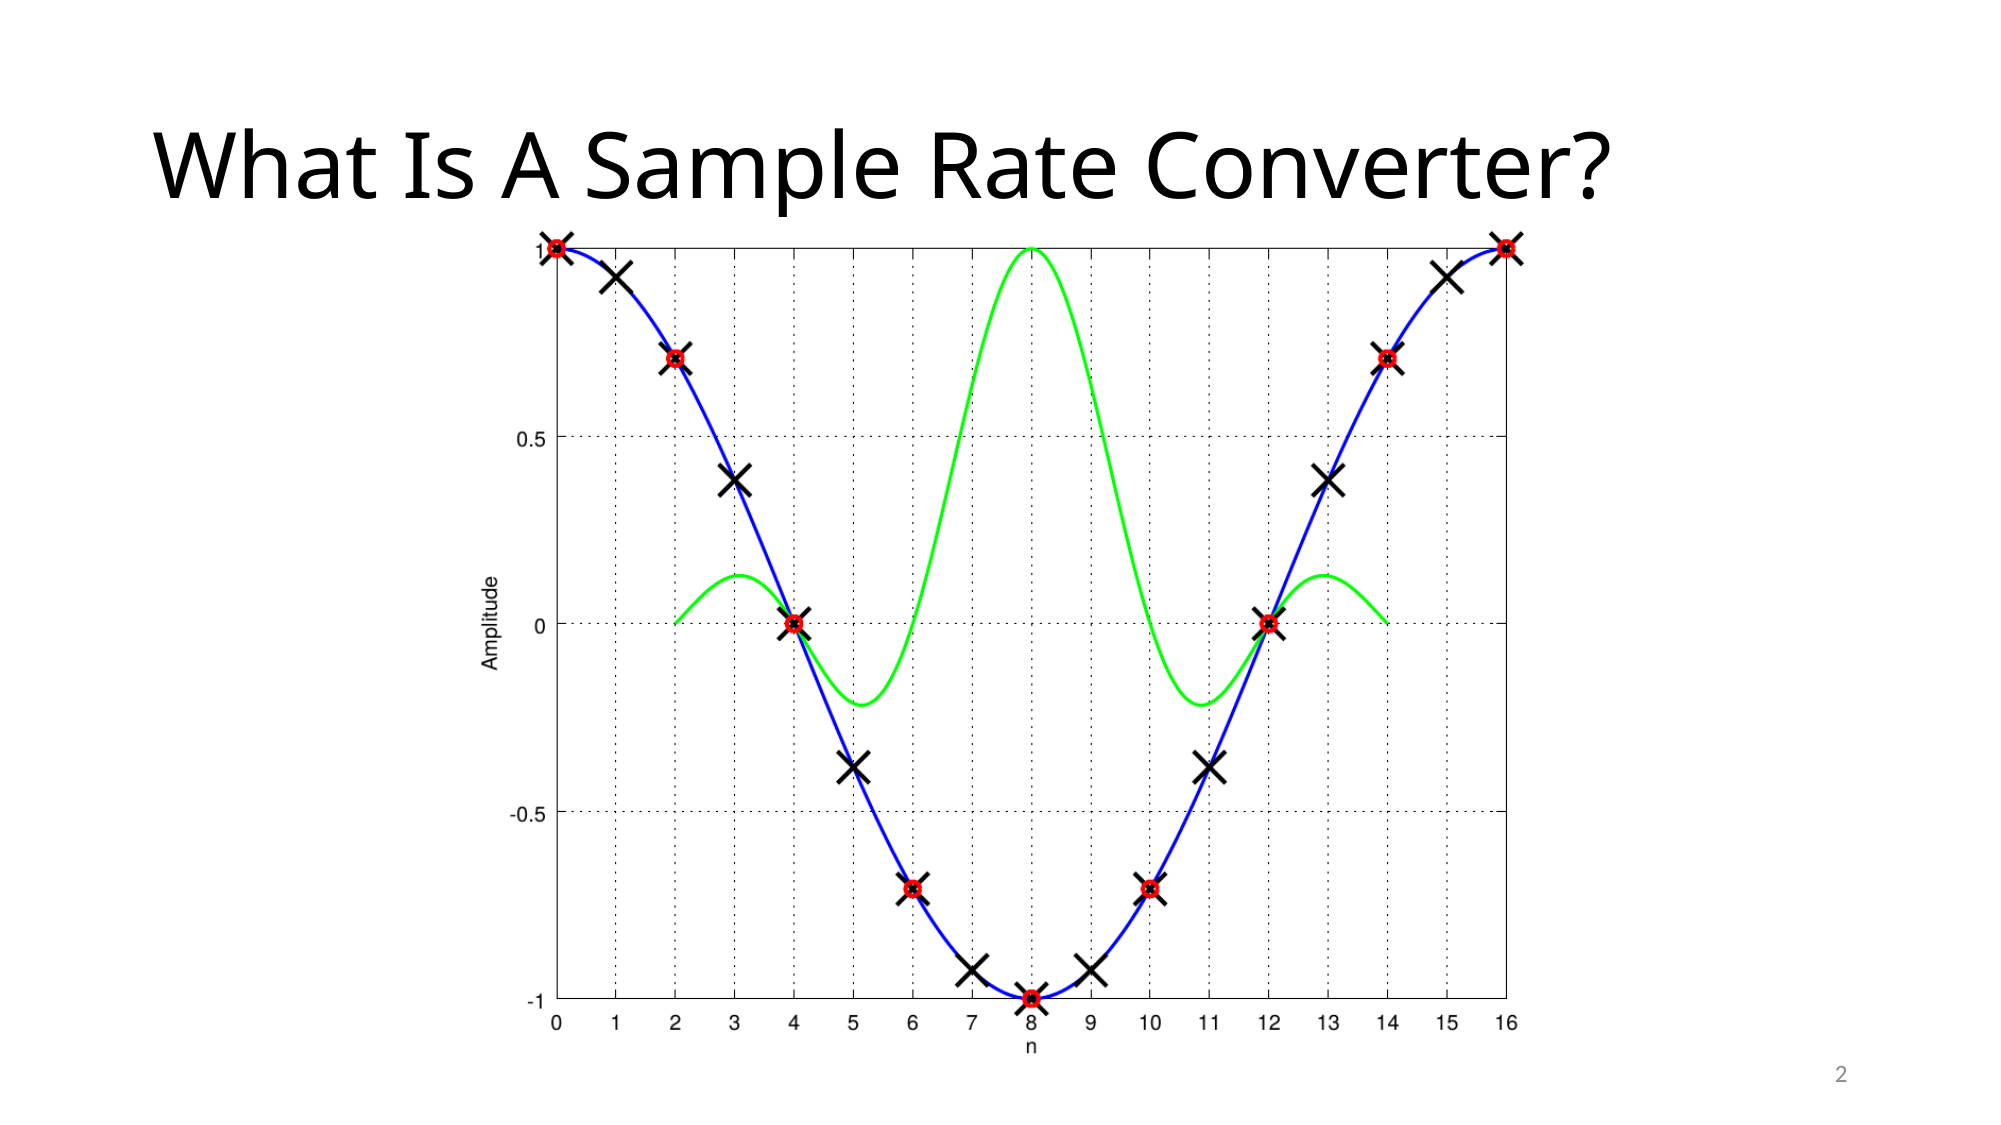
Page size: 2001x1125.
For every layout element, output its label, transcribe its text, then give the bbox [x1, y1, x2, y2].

title What Is A Sample Rate Converter? [137, 59, 1863, 278]
picture [459, 217, 1541, 1066]
slide_number 2 [1412, 1042, 1863, 1103]
